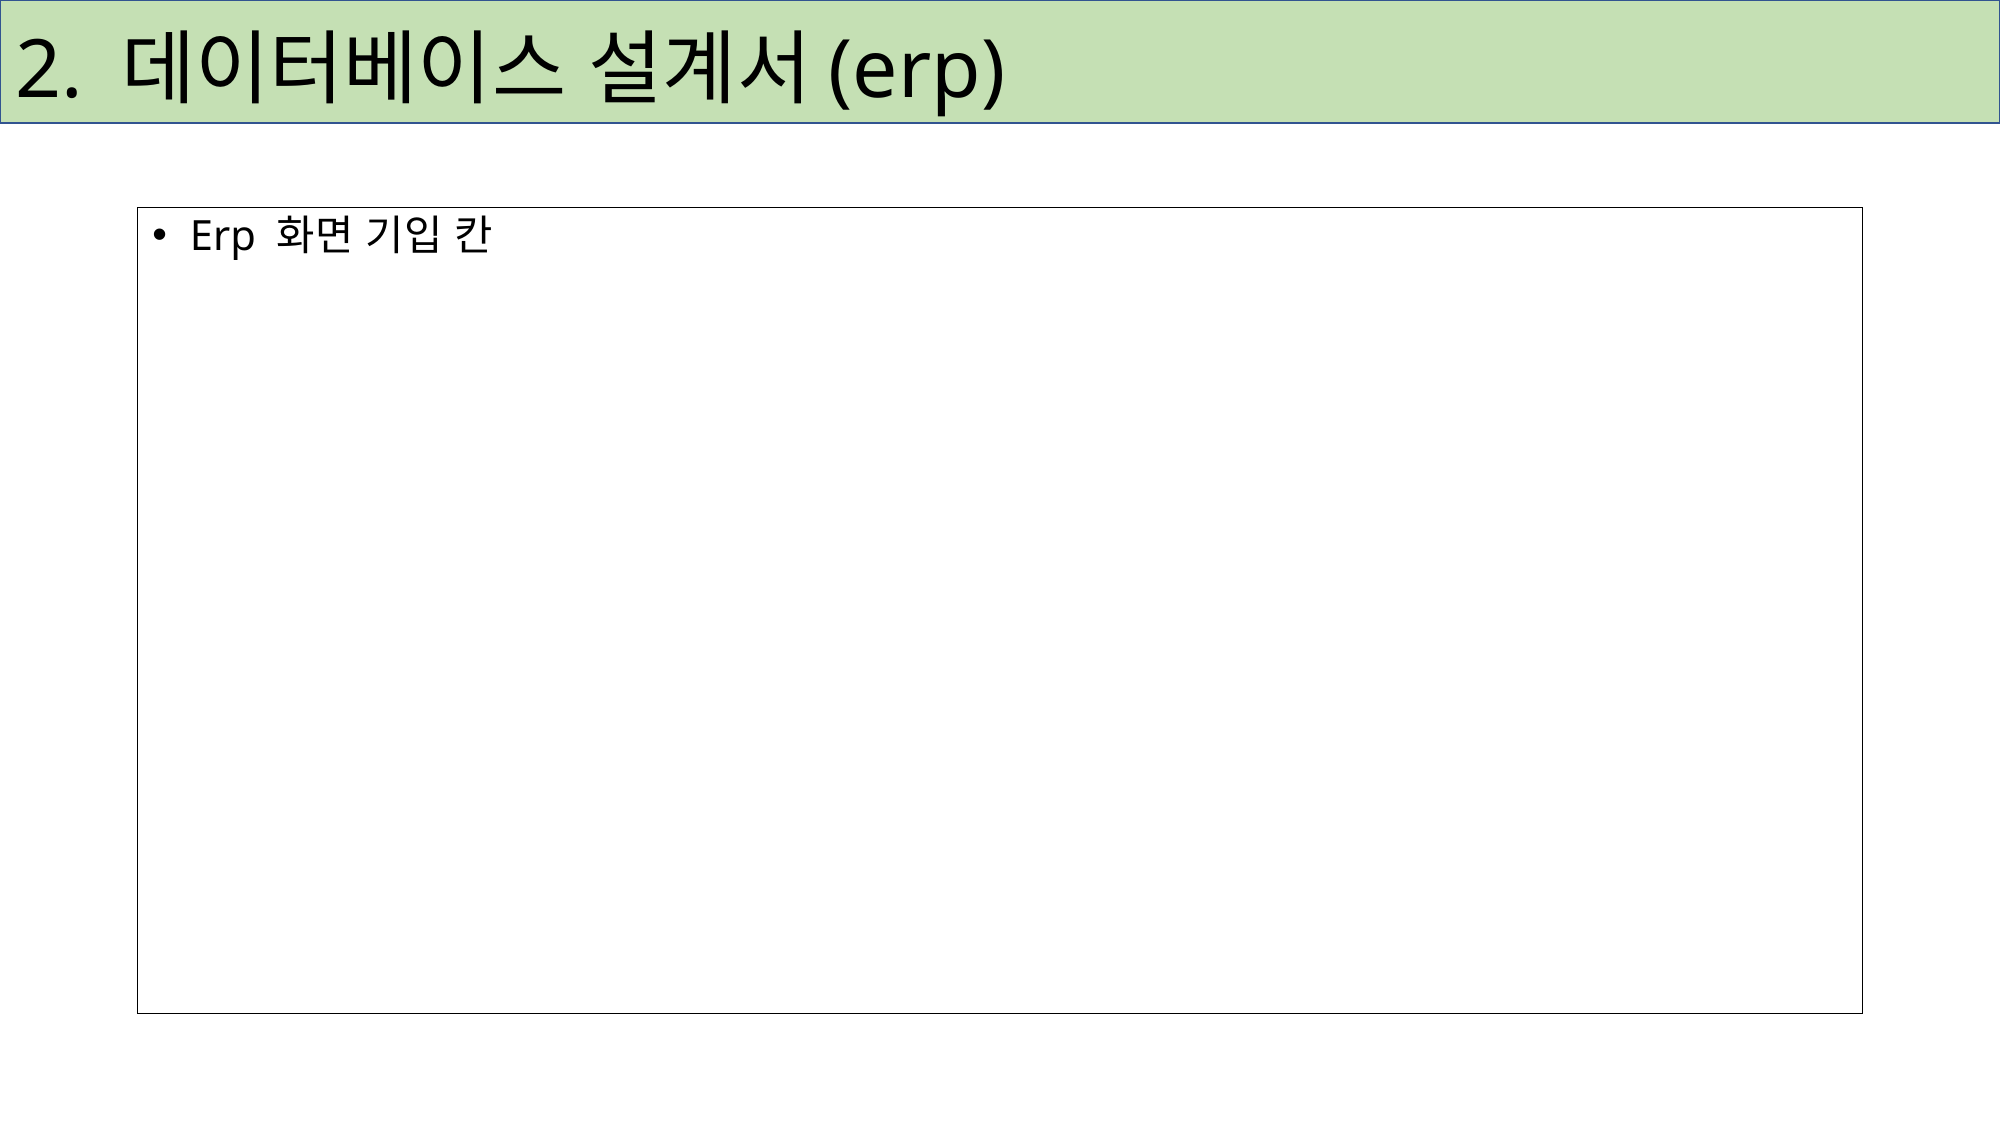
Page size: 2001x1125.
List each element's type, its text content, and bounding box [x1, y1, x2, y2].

text_box [0, 0, 2000, 124]
list Erp 화면 기입 칸 [137, 207, 1863, 1014]
title 2. 데이터베이스 설계서(erp) [0, 19, 1725, 123]
